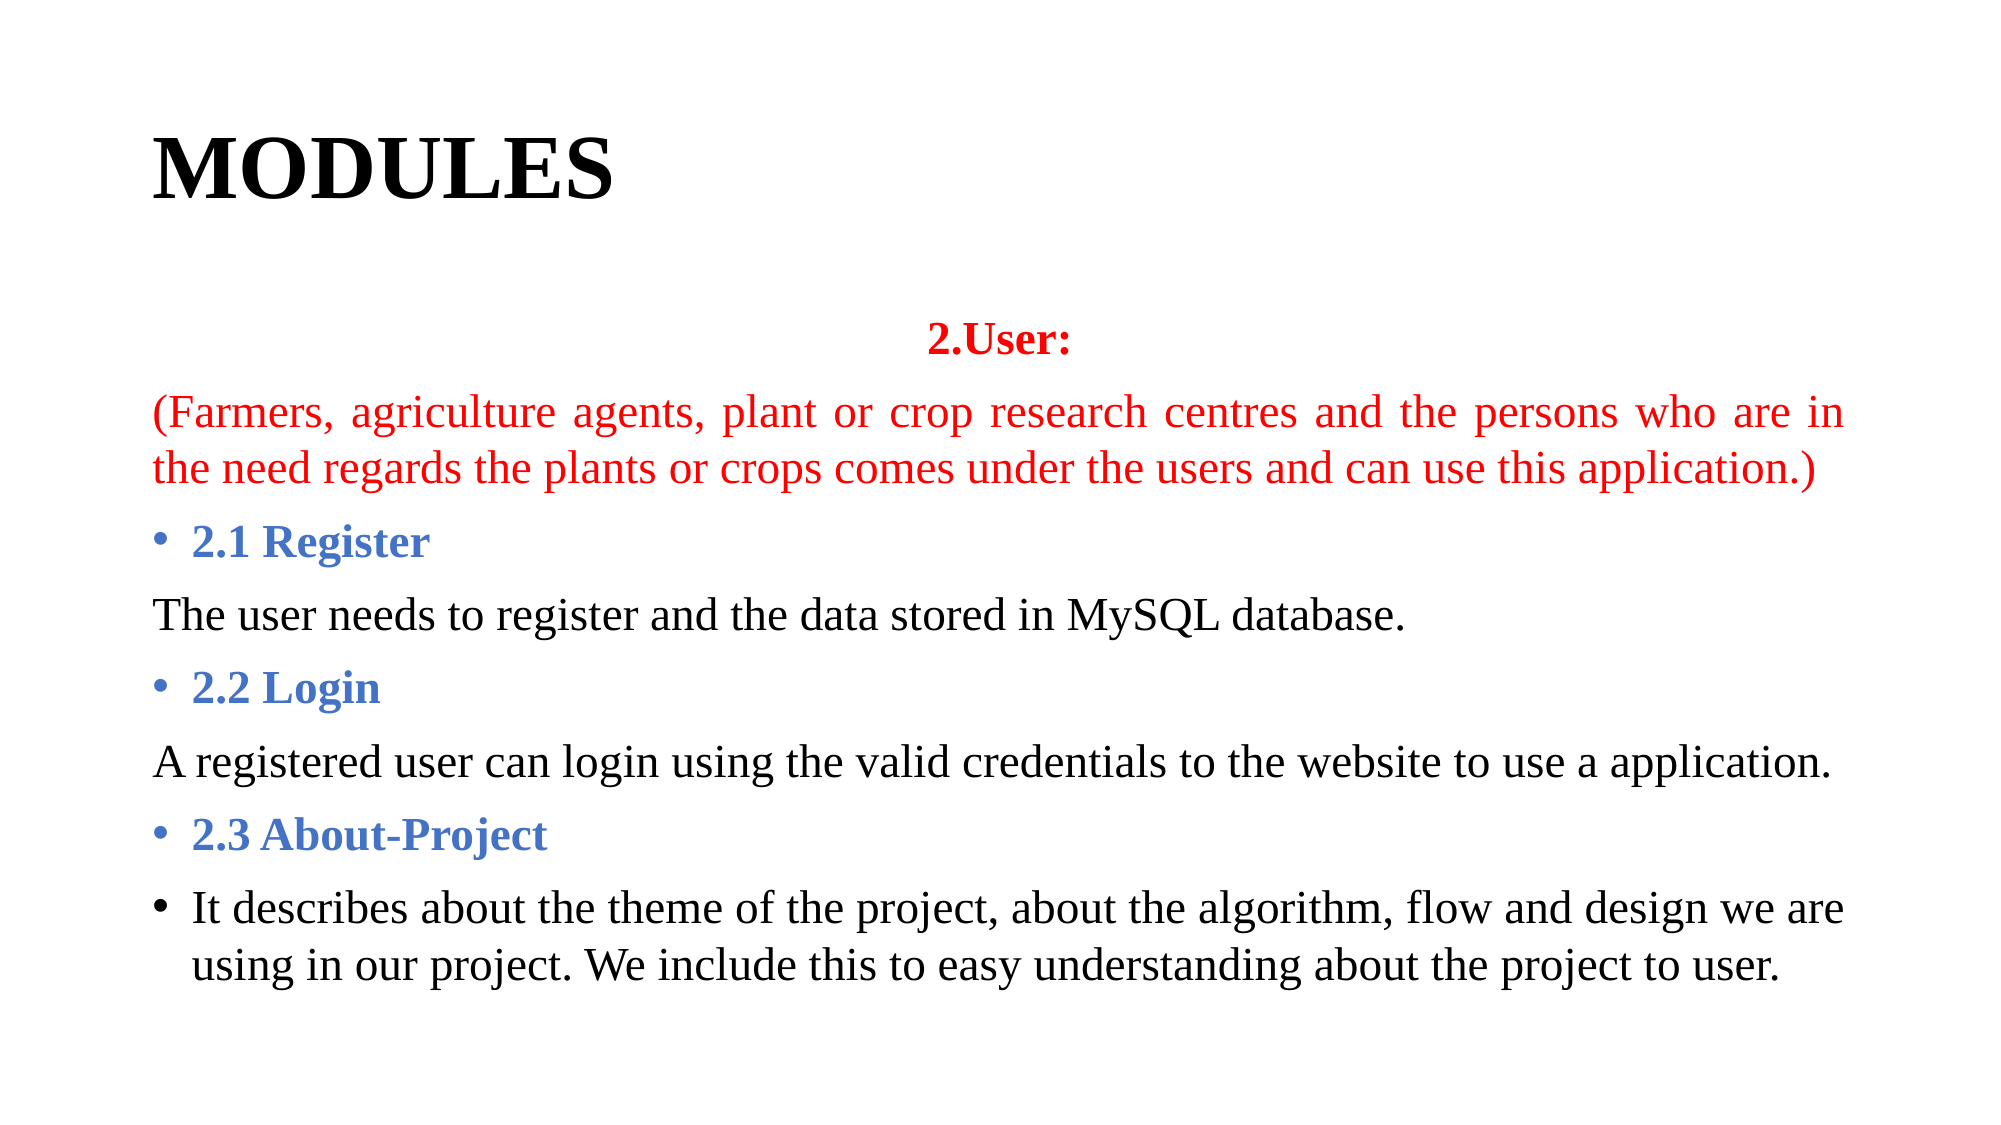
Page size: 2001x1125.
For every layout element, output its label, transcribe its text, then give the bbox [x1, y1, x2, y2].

list 2.User: (Farmers, agriculture agents, plant or crop research centres and the persons who are in the need regards the plants or crops comes under the users and can use this application.) 2.1 Register The user needs to register and the data stored in MySQL database. 2.2 Login A registered user can login using the valid credentials to the website to use a application. 2.3 About-Project It describes about the theme of the project, about the algorithm, flow and design we are using in our project. We include this to easy understanding about the project to user. [137, 299, 1863, 1014]
title MODULES [137, 59, 1863, 278]
